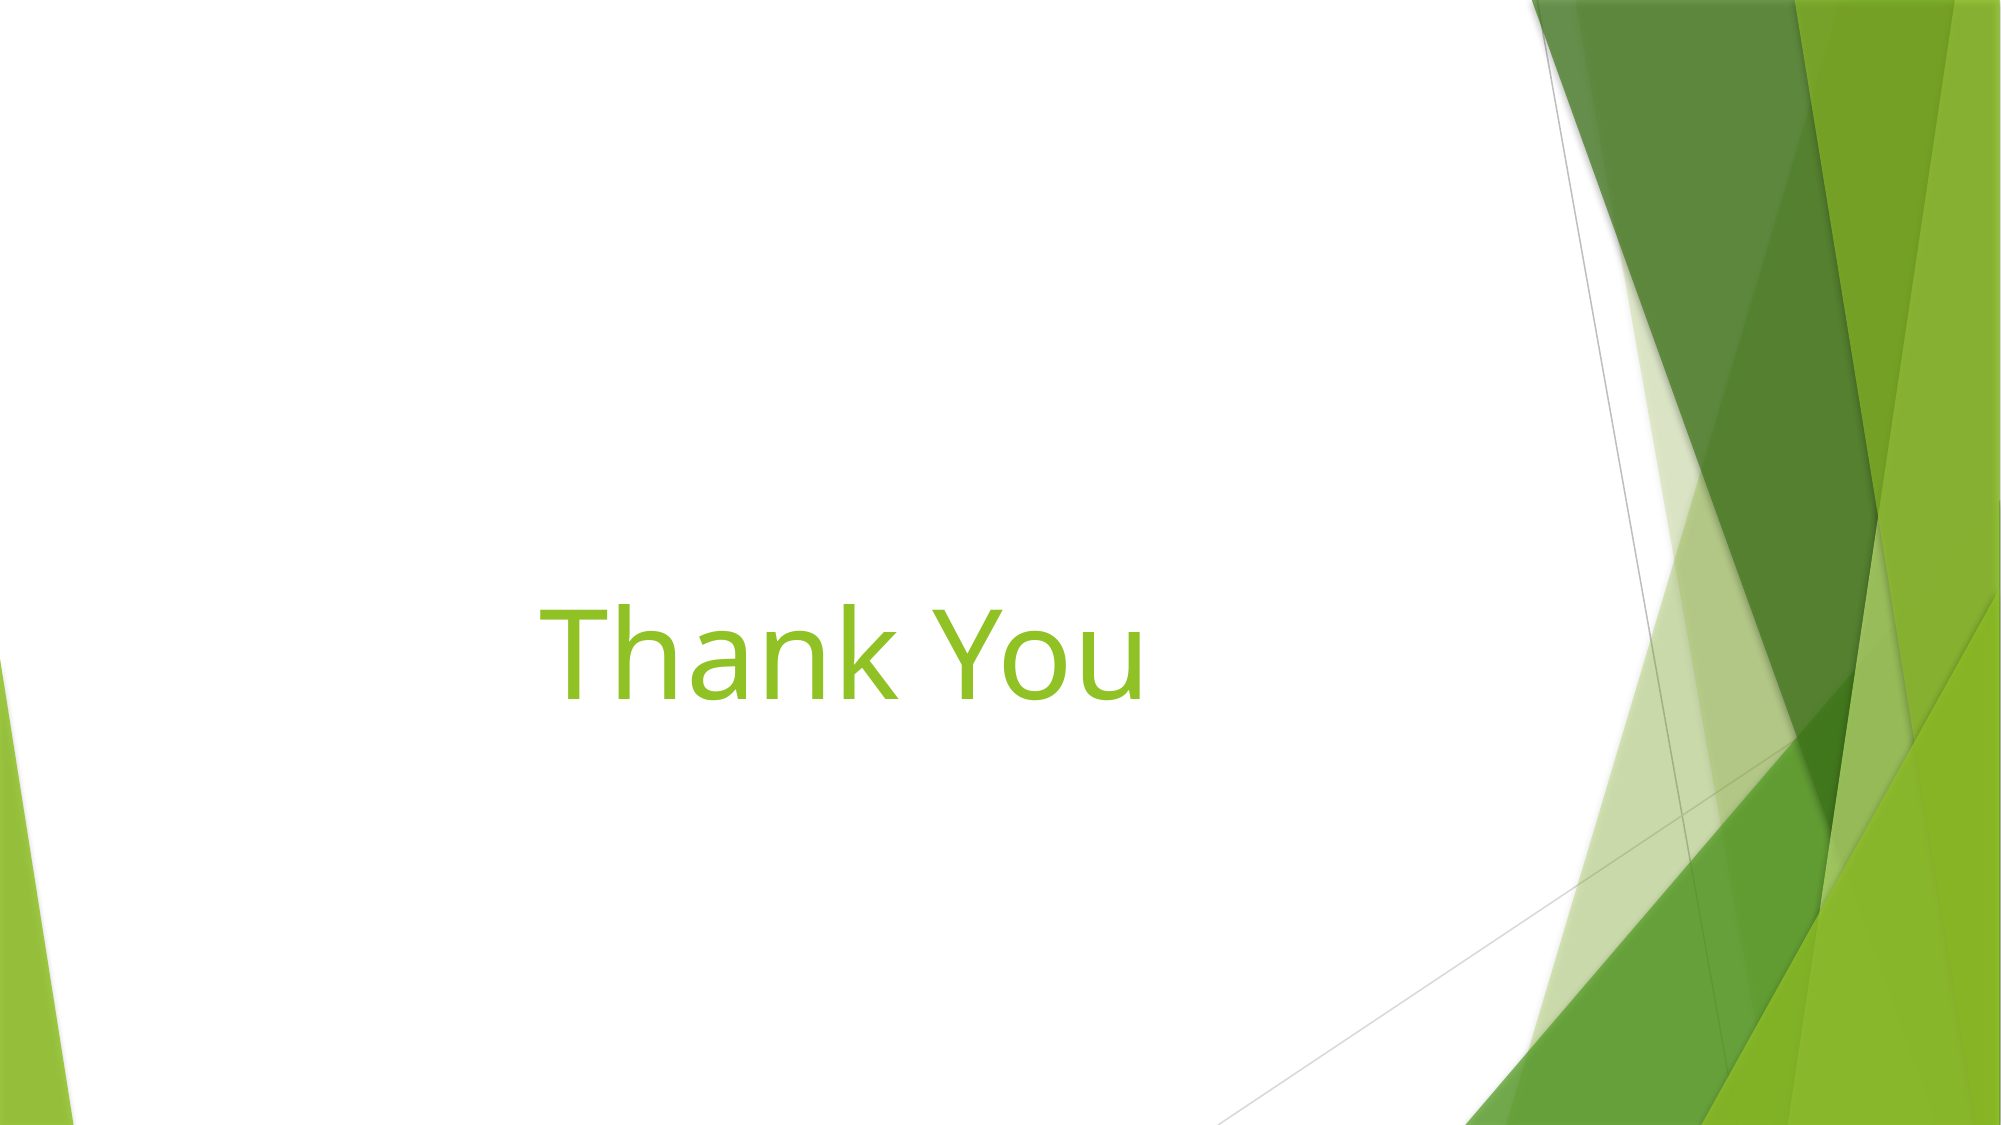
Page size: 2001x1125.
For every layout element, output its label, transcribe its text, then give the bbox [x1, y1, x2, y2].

title Thank You [524, 566, 1935, 784]
